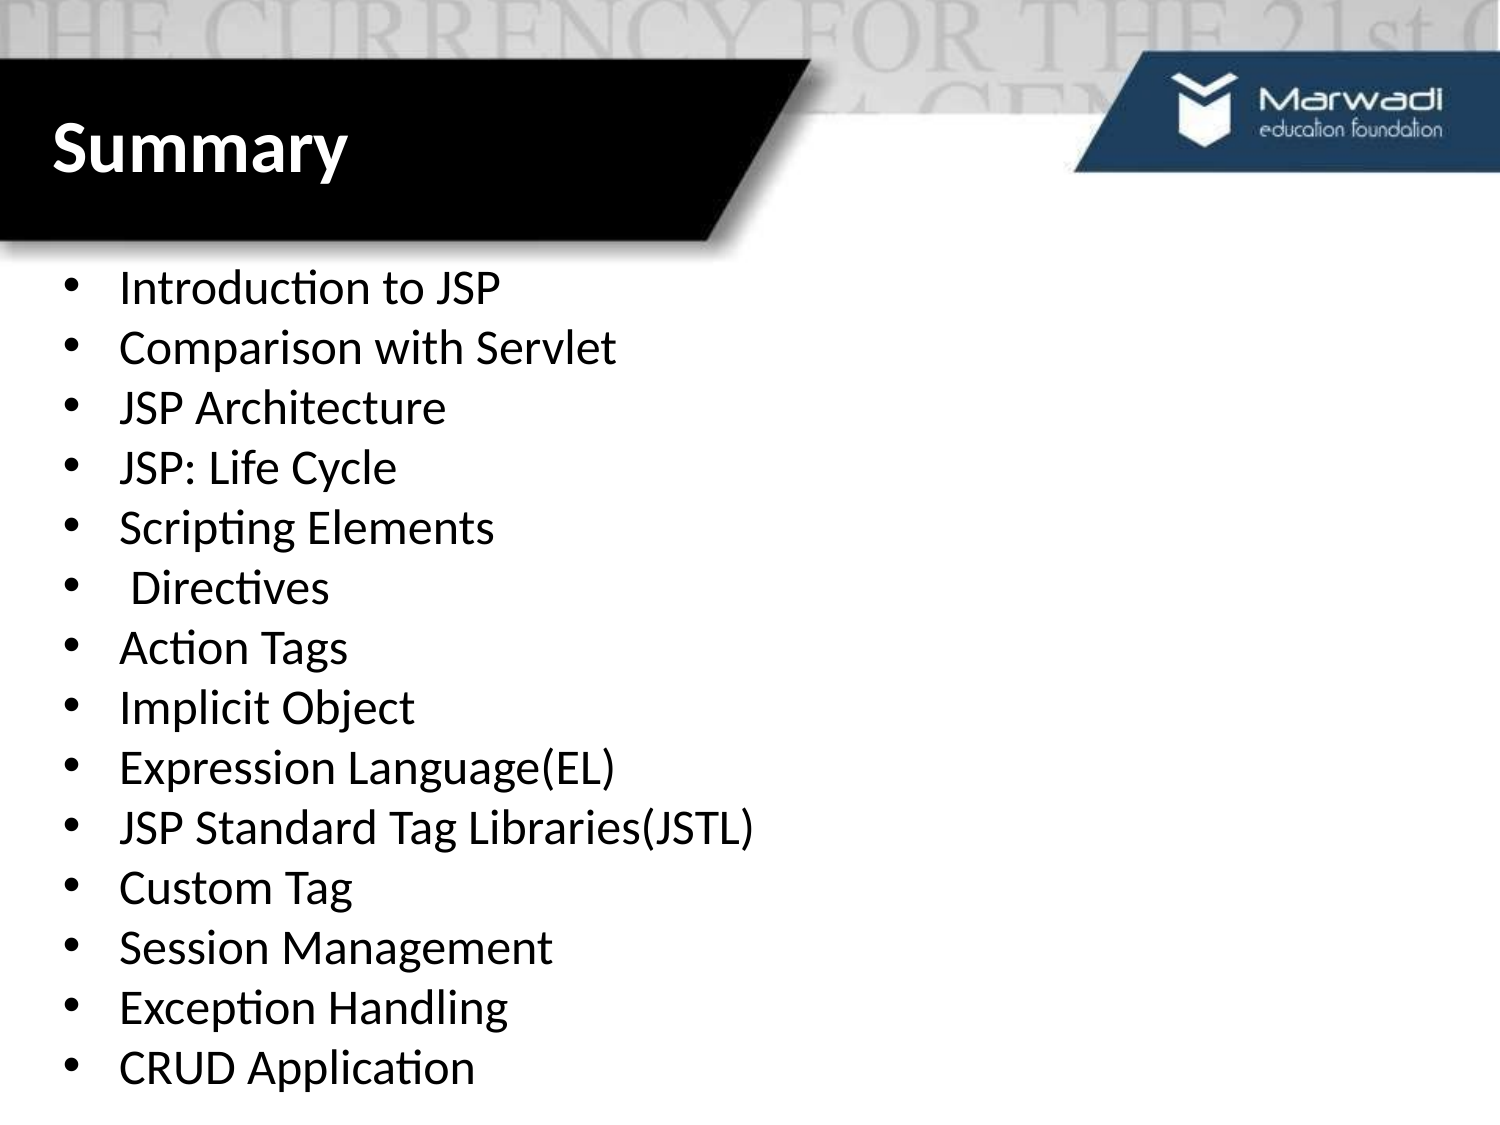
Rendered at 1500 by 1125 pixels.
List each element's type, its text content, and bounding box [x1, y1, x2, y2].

title Summary [50, 95, 643, 286]
text_box Introduction to JSP Comparison with Servlet JSP Architecture JSP: Life Cycle Scripting Elements Directives Action Tags Implicit Object Expression Language(EL) JSP Standard Tag Libraries(JSTL) Custom Tag Session Management Exception Handling CRUD Application [62, 224, 1412, 1095]
picture [0, 0, 1500, 973]
